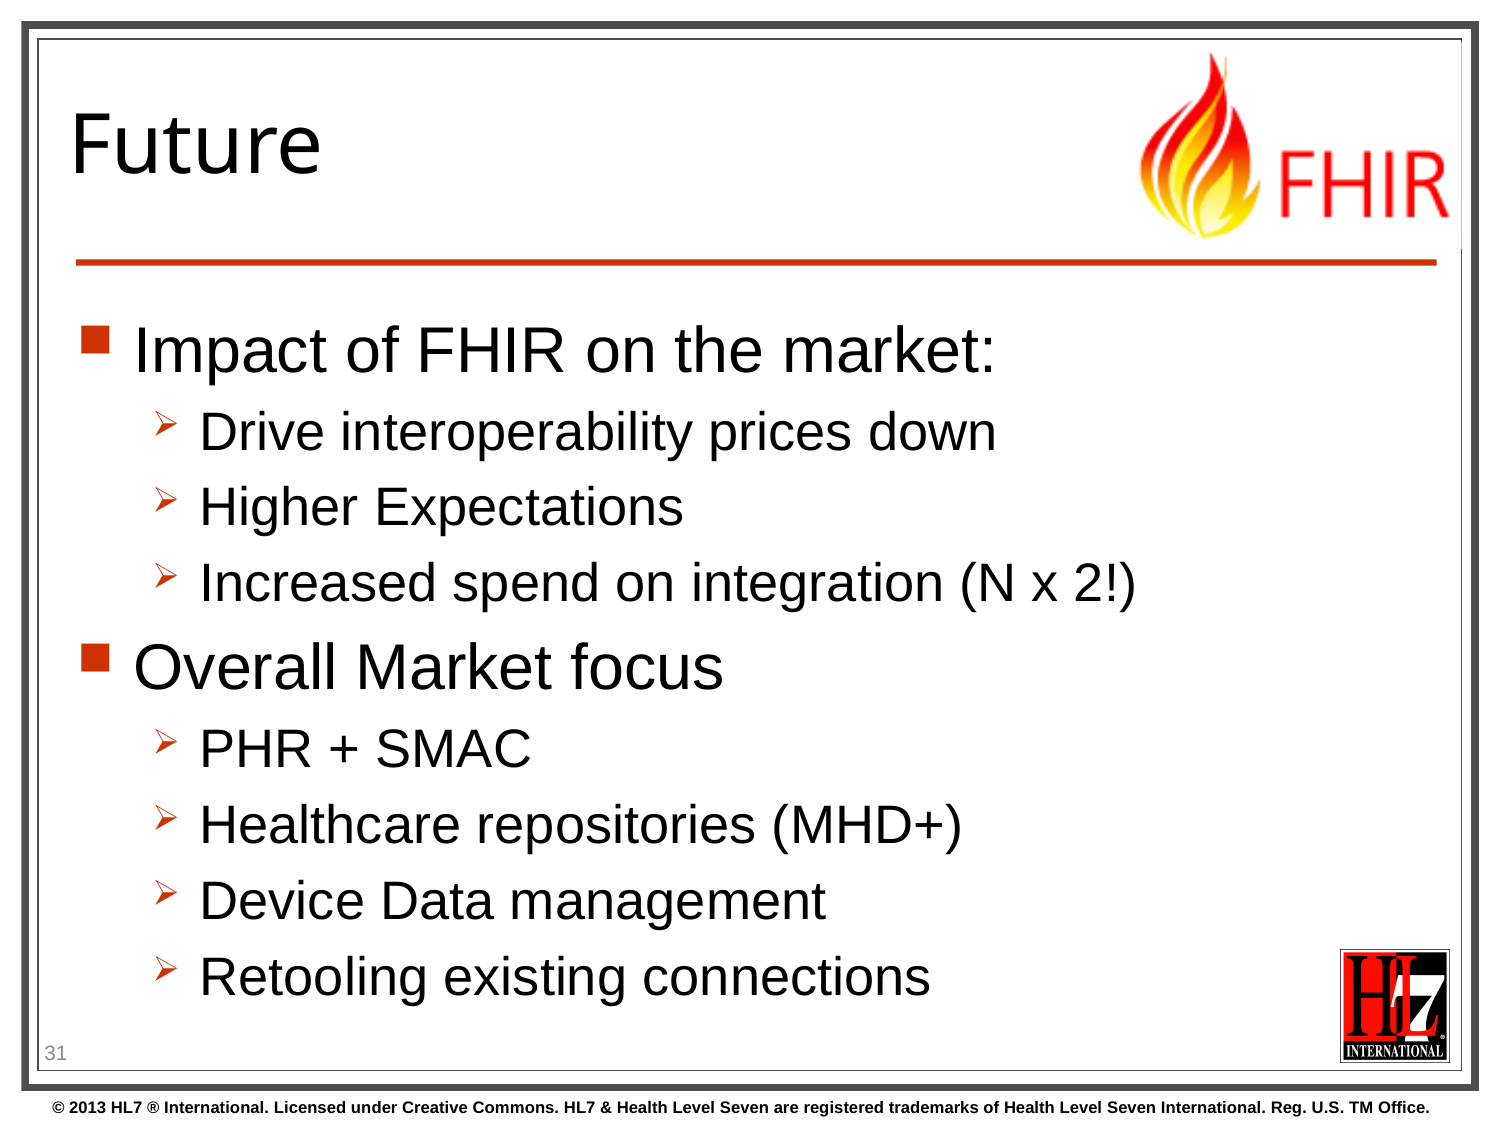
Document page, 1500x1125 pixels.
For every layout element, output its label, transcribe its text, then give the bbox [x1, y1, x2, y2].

picture [1128, 42, 1462, 249]
slide_number 31 [29, 1034, 148, 1071]
picture [1340, 949, 1450, 1063]
title Future [53, 54, 1128, 244]
list Impact of FHIR on the market: Drive interoperability prices down Higher Expectations Increased spend on integration (N x 2!) Overall Market focus PHR + SMAC Healthcare repositories (MHD+) Device Data management Retooling existing connections [62, 299, 1438, 1035]
